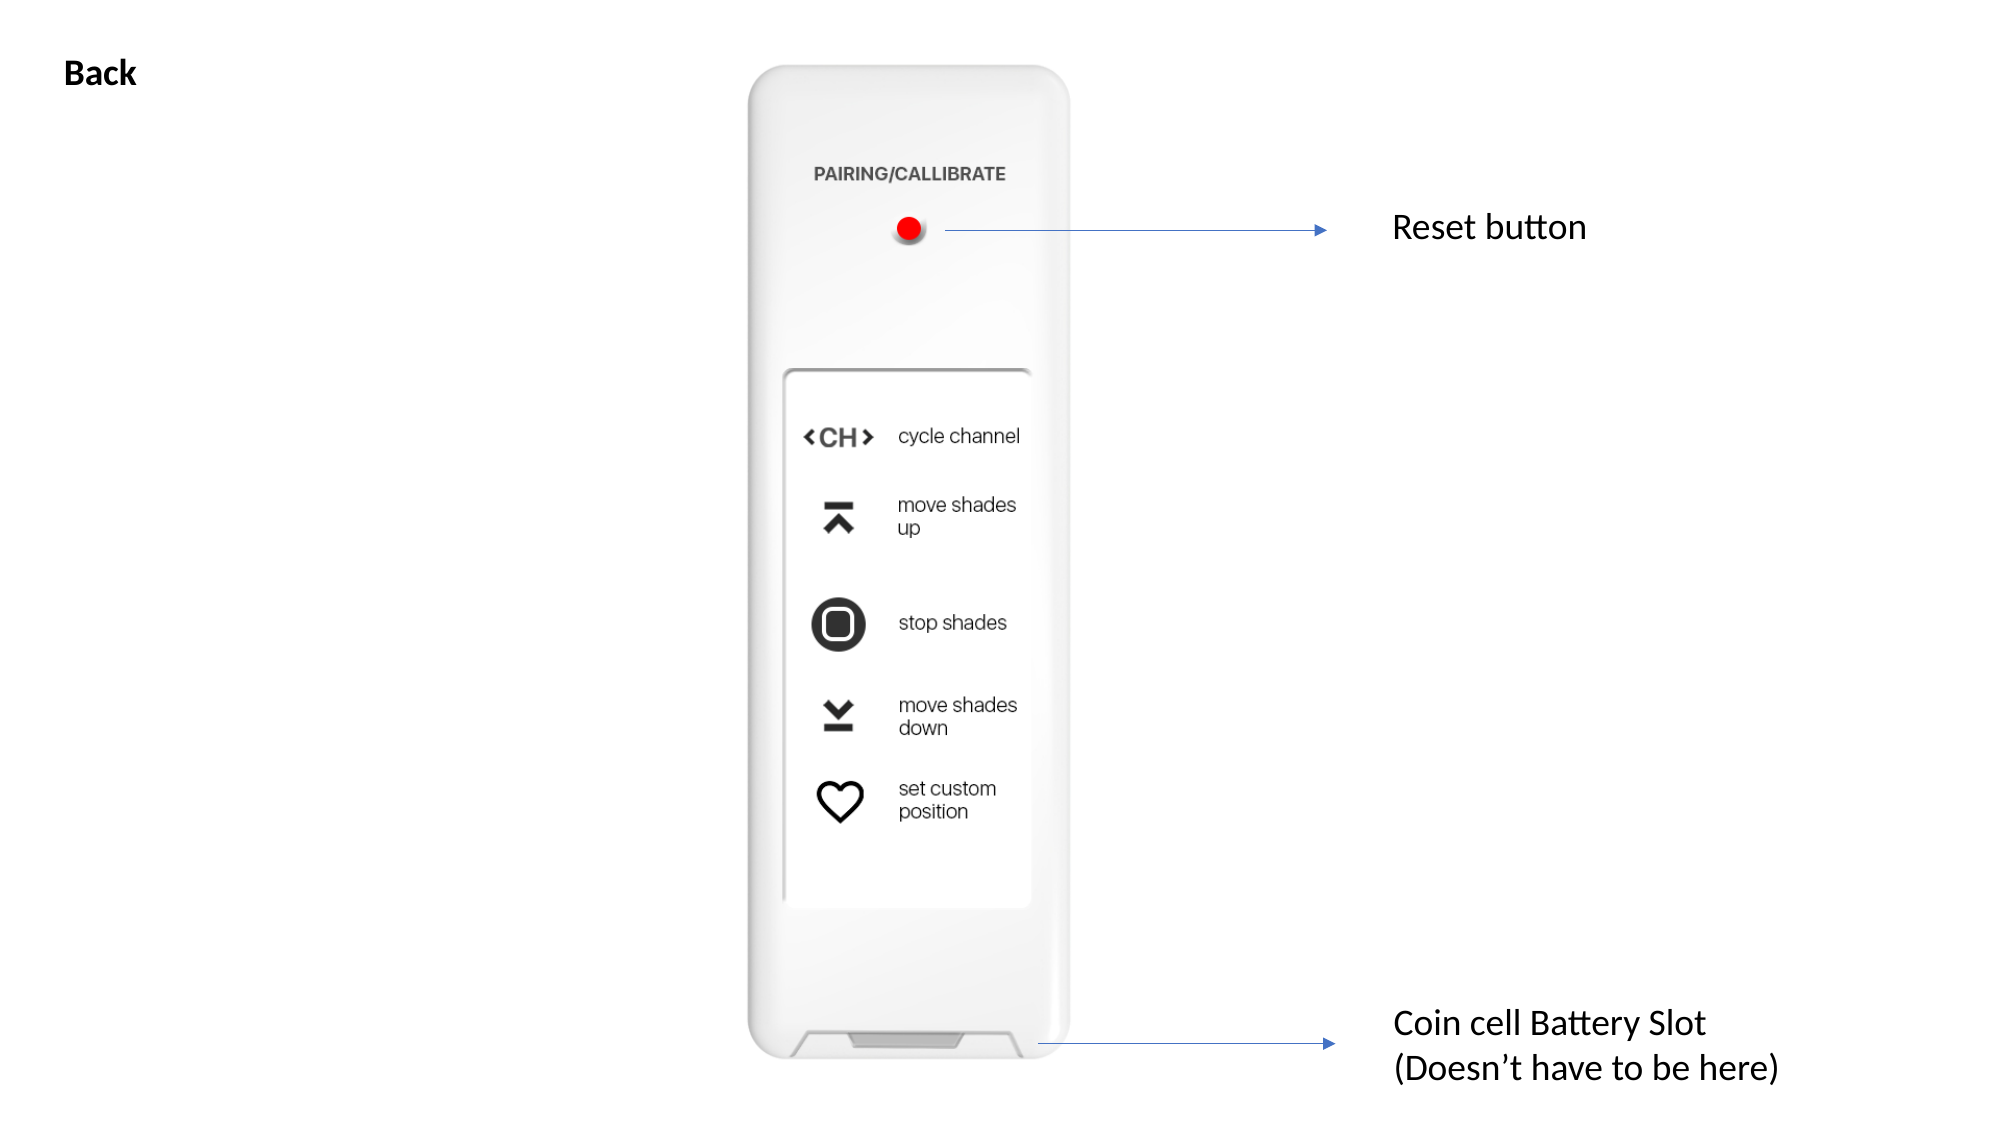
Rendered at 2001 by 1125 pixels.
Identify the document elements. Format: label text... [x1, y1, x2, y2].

picture [728, 56, 1091, 1077]
text_box Back [48, 40, 152, 101]
text_box Reset button [1377, 194, 1603, 255]
text_box Coin cell Battery Slot (Doesn’t have to be here) [1378, 990, 1796, 1096]
